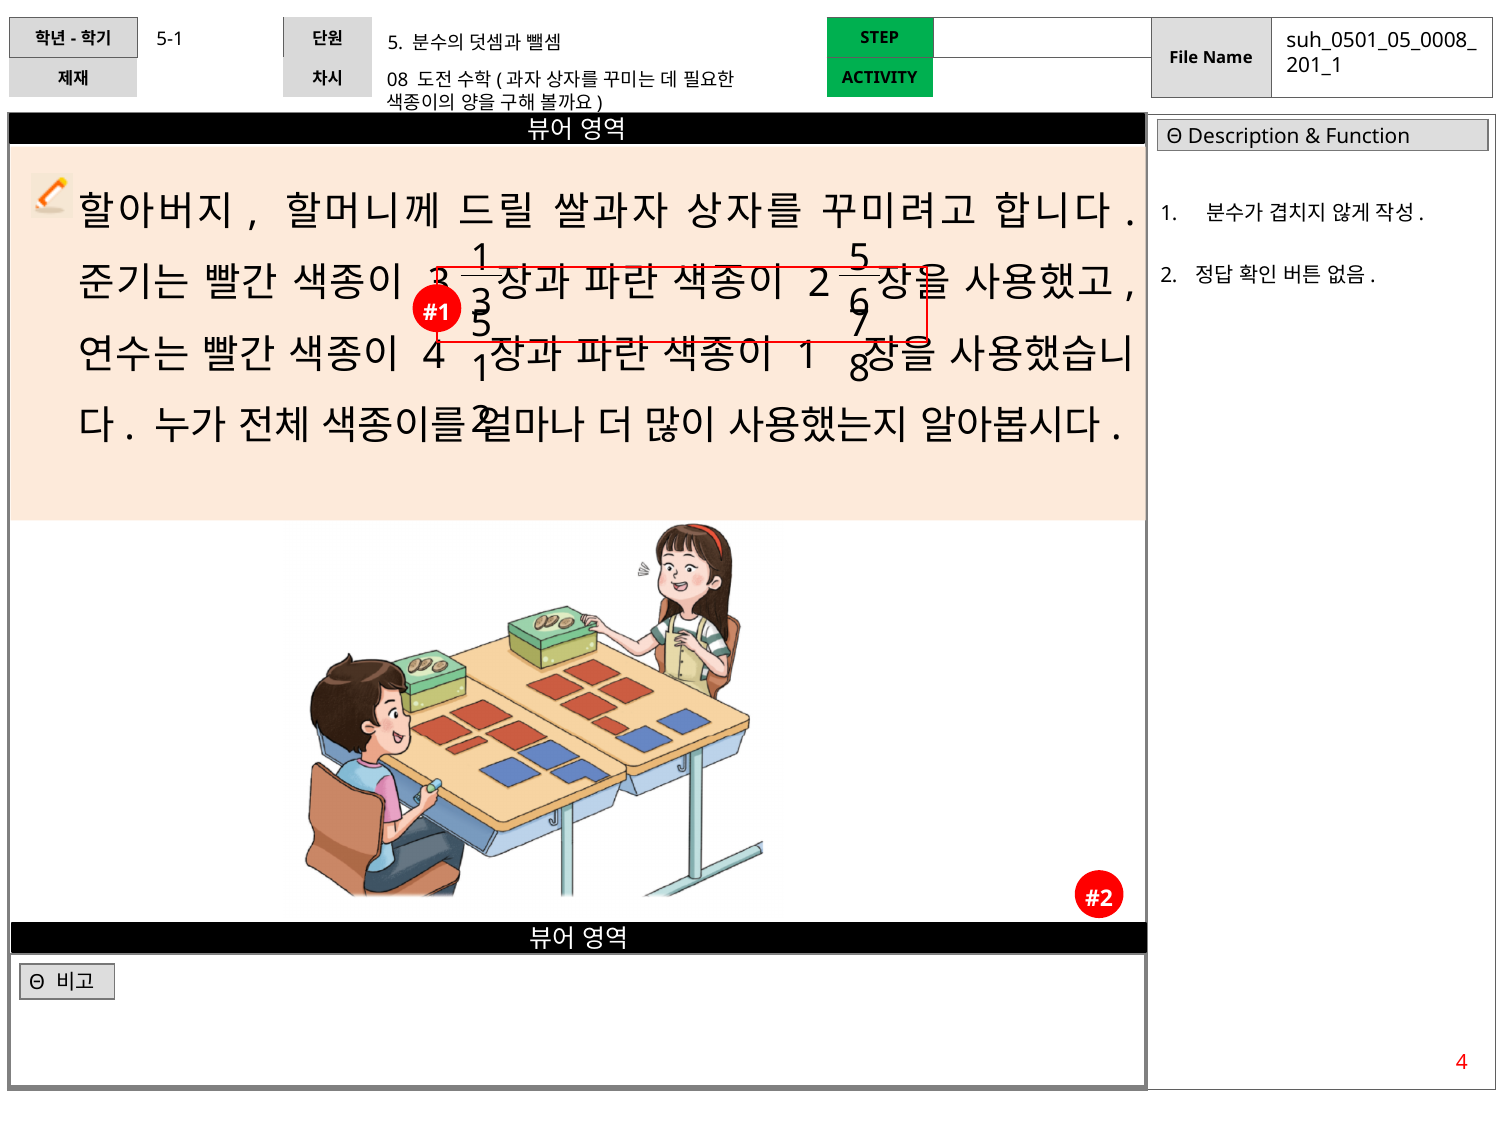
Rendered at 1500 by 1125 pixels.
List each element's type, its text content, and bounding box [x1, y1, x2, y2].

text_box 할아버지, 할머니께 드릴 쌀과자 상자를 꾸미려고 합니다. 준기는 빨간 색종이 3 장과 파란 색종이 2 장을 사용했고, 연수는 빨간 색종이 4 장과 파란 색종이 1 장을 사용했습니다. 누가 전체 색종이를 얼마나 더 많이 사용했는지 알아봅시다. [63, 154, 1150, 455]
picture [283, 513, 784, 919]
table_cell 12 [461, 344, 502, 432]
table_header 5 [839, 230, 880, 265]
text_box 5. 분수의 덧셈과 뺄셈 [372, 23, 828, 48]
text_box 분수가 겹치지 않게 작성. 정답 확인 버튼 없음. [1145, 160, 1500, 326]
text_box 08 도전 수학(과자 상자를 꾸미는 데 필요한 색종이의 양을 구해 볼까요) [372, 60, 821, 96]
text_box #2 [1072, 868, 1126, 921]
text_box #1 [410, 282, 464, 335]
table_cell 8 [839, 344, 880, 387]
table_header Θ Description & Function [1158, 120, 1487, 150]
text_box [435, 265, 929, 344]
text_box 5-1 [141, 18, 284, 55]
picture [31, 173, 73, 218]
table_header 1 [461, 230, 502, 265]
text_box [9, 145, 1148, 523]
text_box suh_0501_05_0008_201_1 [1271, 18, 1500, 84]
